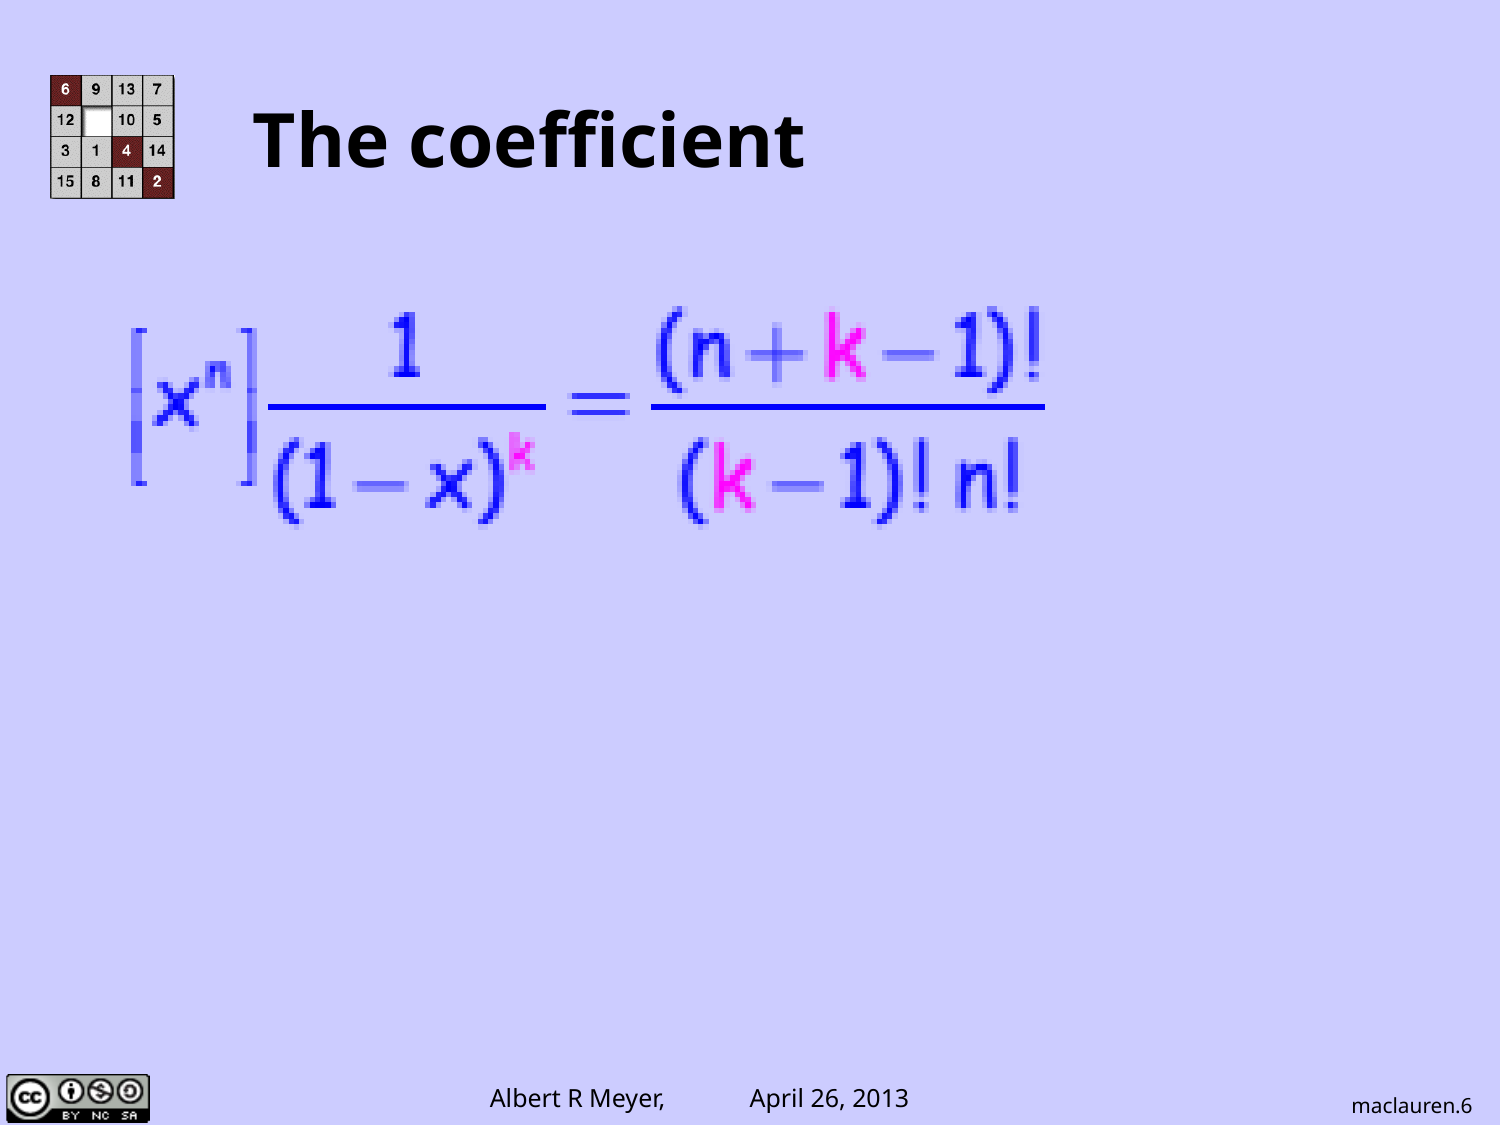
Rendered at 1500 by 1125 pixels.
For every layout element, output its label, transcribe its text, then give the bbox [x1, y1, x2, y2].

slide_number maclauren.6 [1049, 1084, 1488, 1125]
picture [50, 75, 175, 199]
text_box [121, 263, 1051, 542]
text_box The coefficient [237, 75, 1250, 200]
picture [6, 1074, 150, 1123]
